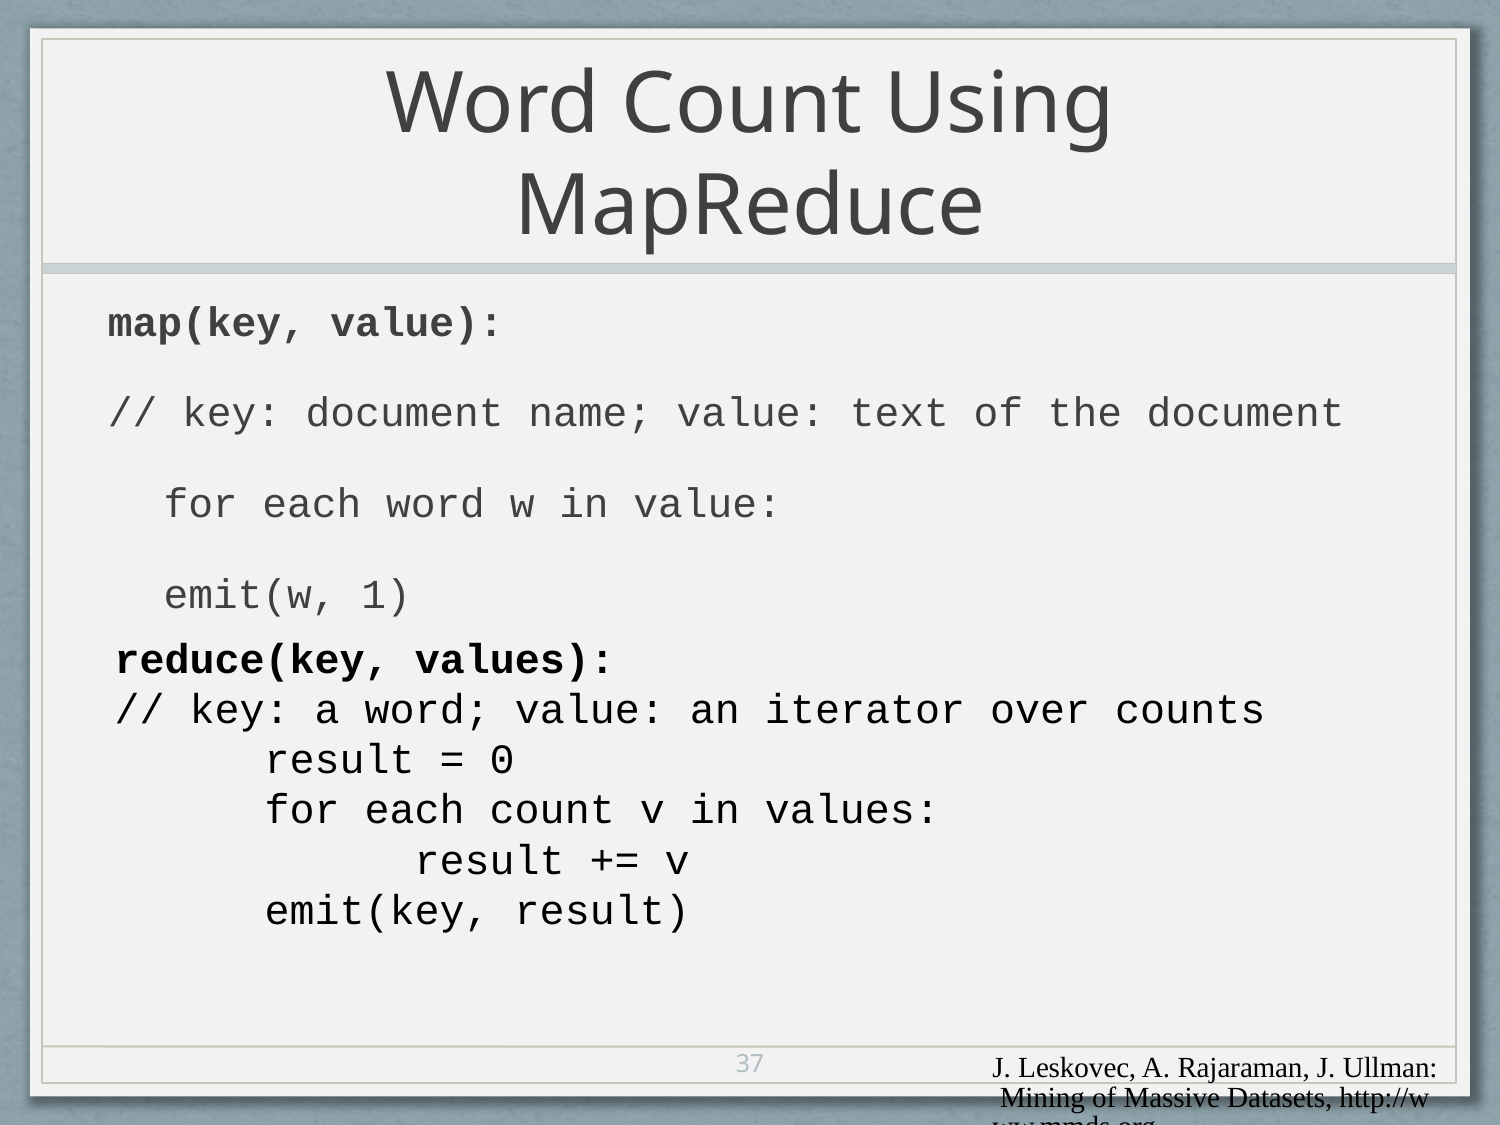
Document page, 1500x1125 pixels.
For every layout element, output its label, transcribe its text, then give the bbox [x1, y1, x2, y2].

title Word Count Using MapReduce [147, 40, 1353, 260]
list map(key, value): // key: document name; value: text of the document for each word w in value: emit(w, 1) [92, 287, 1406, 625]
footer J. Leskovec, A. Rajaraman, J. Ullman: Mining of Massive Datasets, http://www.mmds.org [977, 1045, 1453, 1088]
text_box reduce(key, values): // key: a word; value: an iterator over counts result = 0 for each count v in values: result += v emit(key, result) [99, 624, 1375, 940]
slide_number 37 [687, 1042, 813, 1088]
